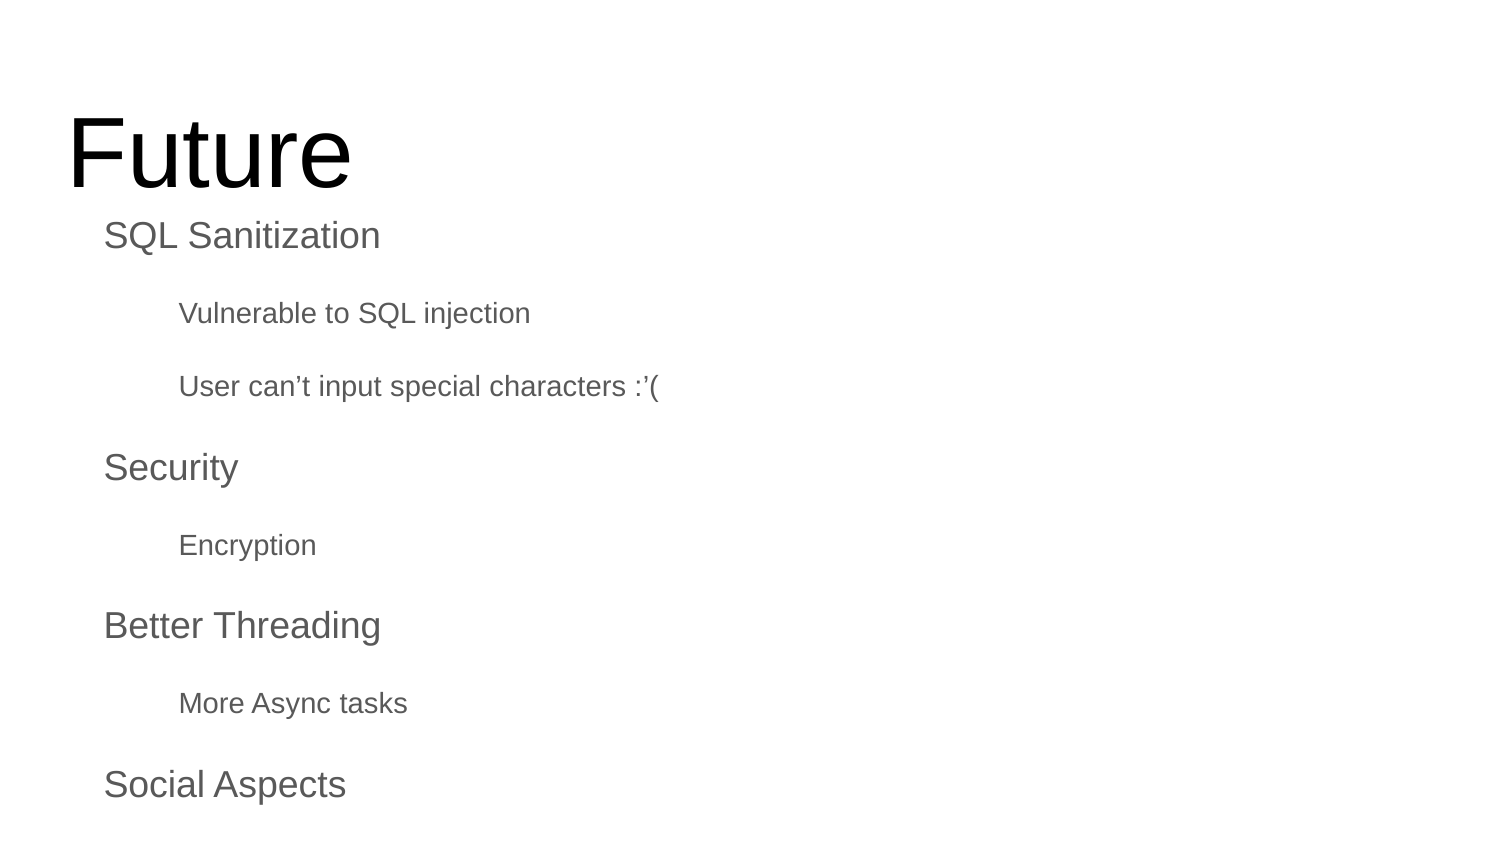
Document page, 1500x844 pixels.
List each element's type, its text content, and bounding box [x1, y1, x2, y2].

title Future [51, 72, 1449, 167]
list SQL Sanitization Vulnerable to SQL injection User can’t input special characters :’( Security Encryption Better Threading More Async tasks Social Aspects Ratings Privacy Event types Facebook Integration [51, 189, 1449, 750]
